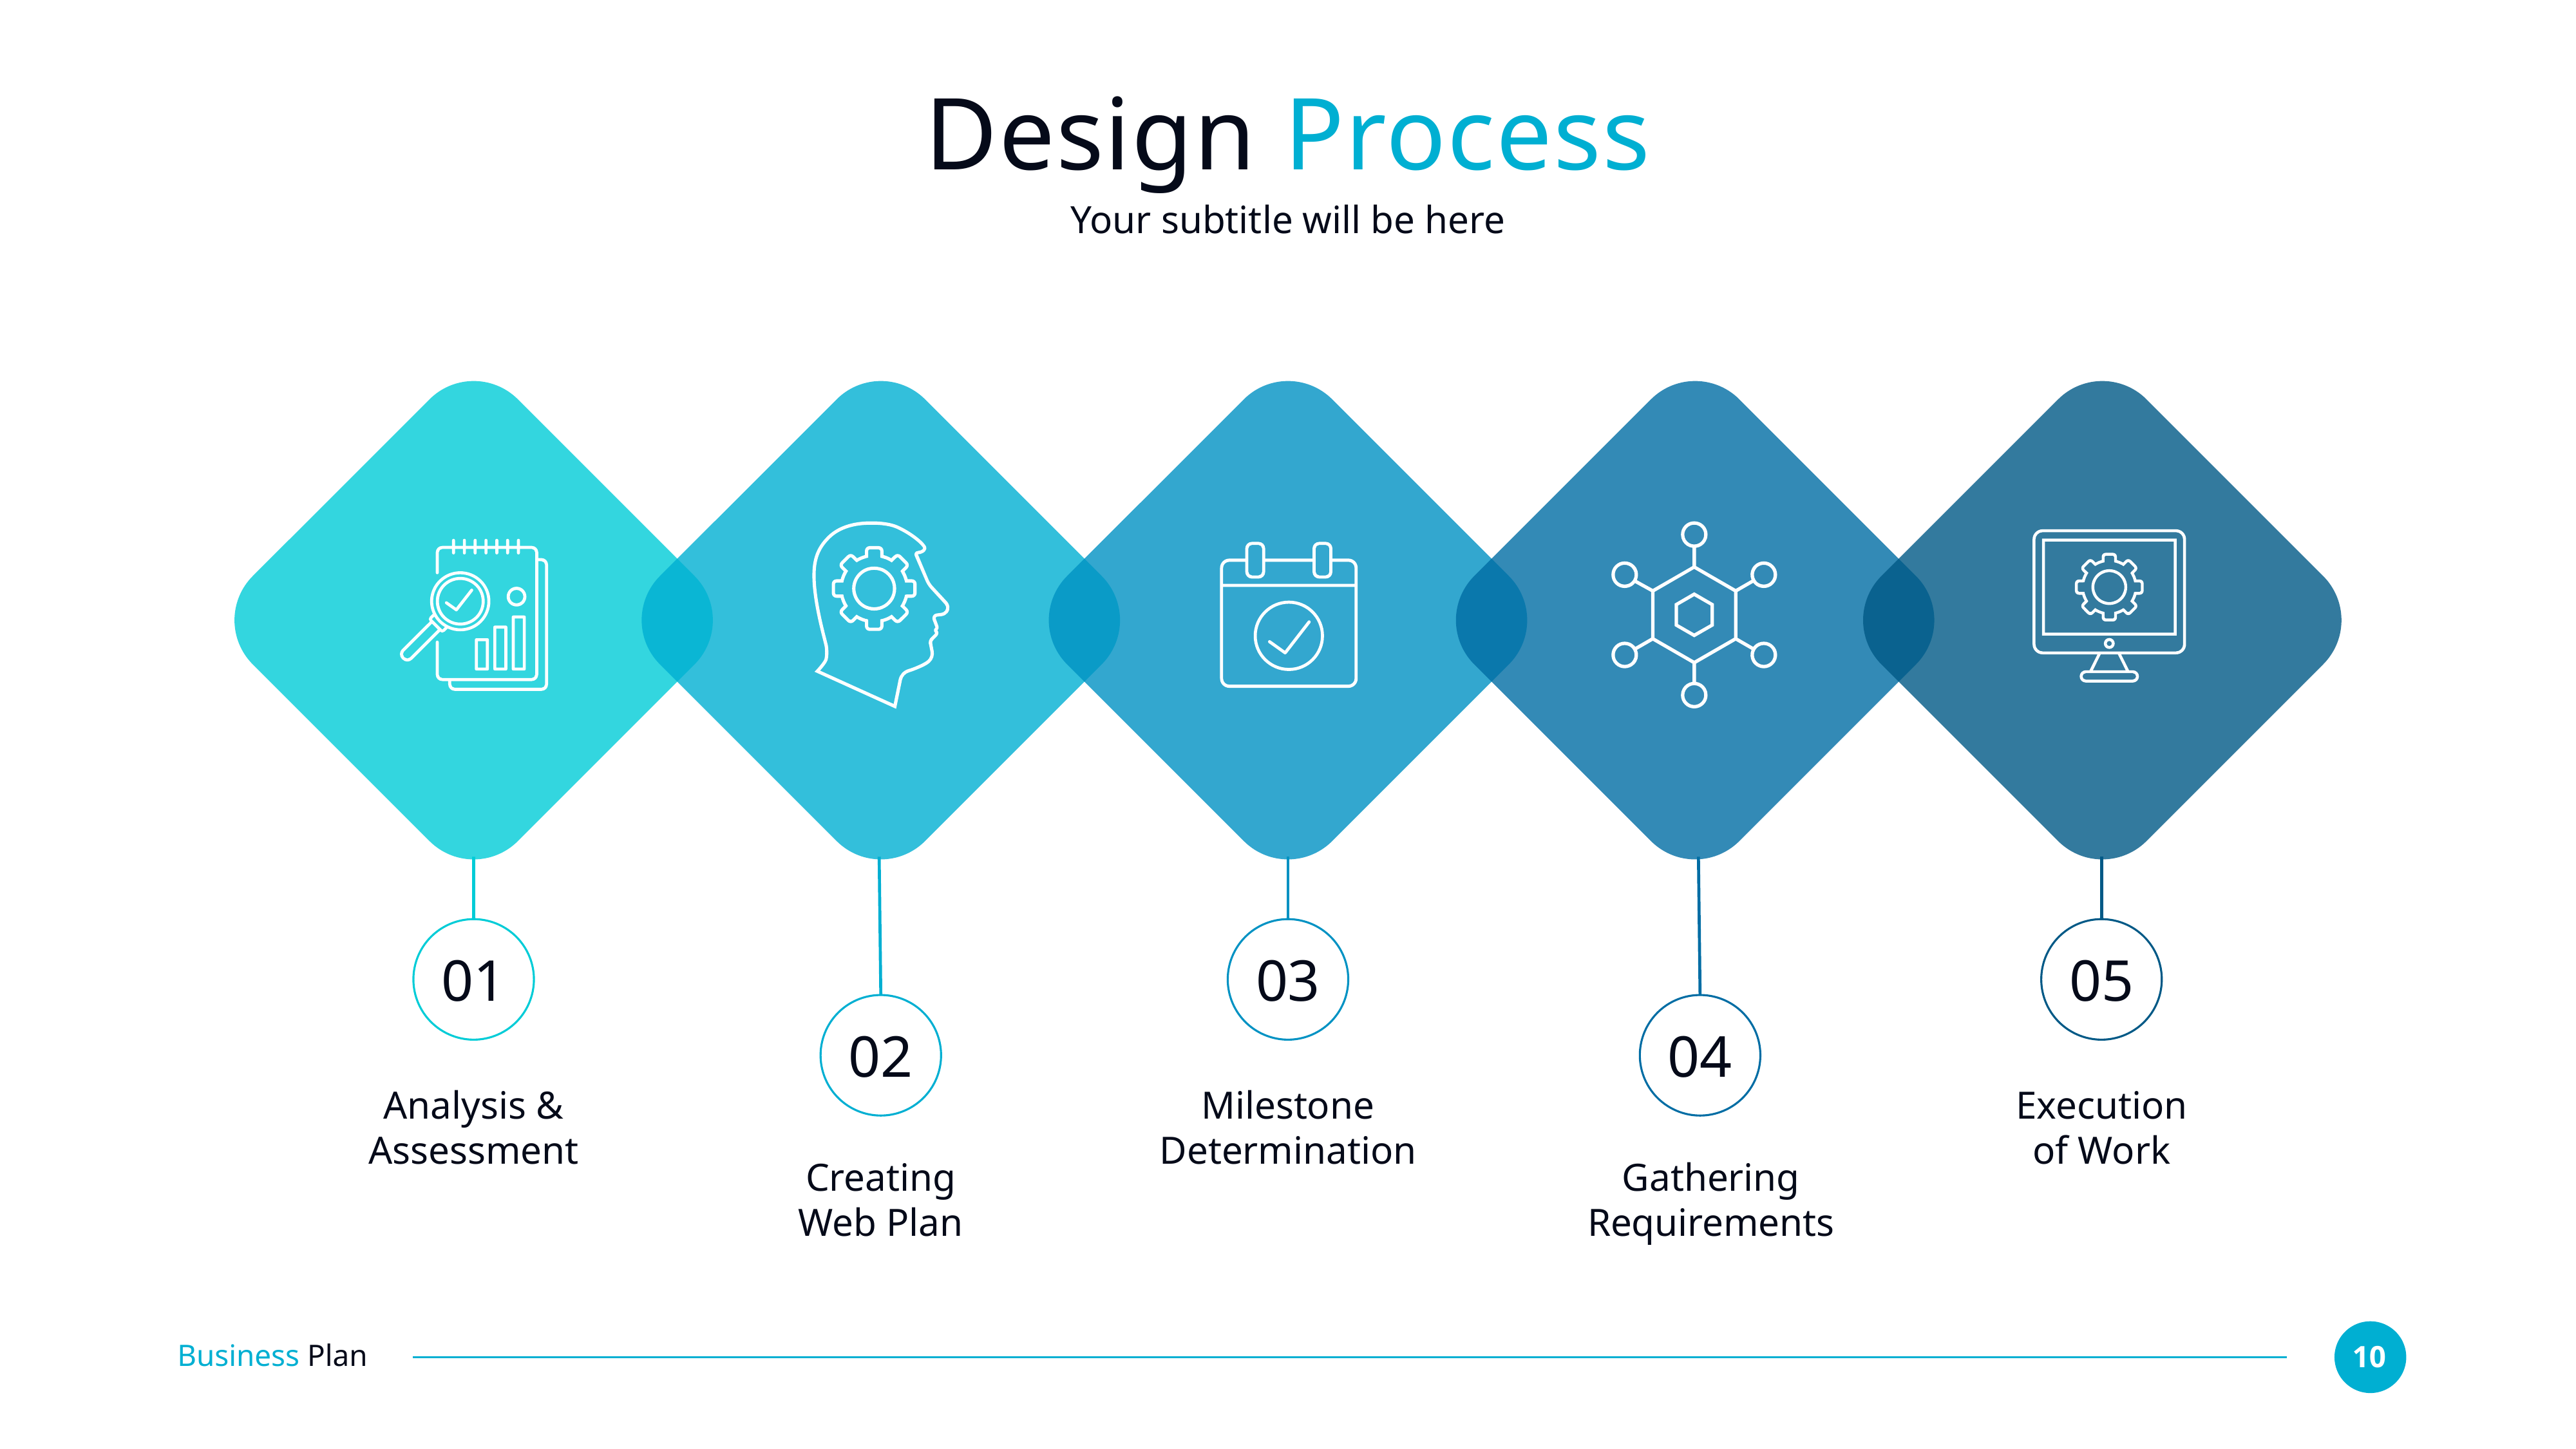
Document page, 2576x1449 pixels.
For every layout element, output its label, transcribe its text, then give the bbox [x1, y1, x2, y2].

text_box Gathering Requirements [1537, 1153, 1885, 1244]
text_box [2032, 529, 2186, 683]
text_box [1455, 380, 1899, 860]
text_box 01 [425, 944, 522, 1012]
text_box Analysis & Assessment [299, 1081, 648, 1171]
text_box [1227, 918, 1349, 1041]
text_box [1639, 994, 1761, 1117]
text_box 03 [1239, 944, 1337, 1012]
text_box [1048, 380, 1492, 860]
title Design Process [177, 70, 2399, 193]
text_box [412, 918, 535, 1041]
text_box [435, 538, 549, 691]
text_box [641, 380, 1084, 860]
text_box [820, 994, 942, 1117]
text_box 05 [2052, 944, 2150, 1012]
text_box Creating Web Plan [706, 1153, 1055, 1244]
text_box [812, 521, 950, 709]
text_box [1220, 542, 1358, 688]
text_box Execution of Work [1927, 1081, 2276, 1171]
text_box [234, 380, 677, 860]
list Your subtitle will be here [177, 196, 2399, 243]
text_box [2040, 918, 2163, 1041]
text_box 02 [832, 1020, 929, 1088]
text_box Milestone Determination [1114, 1081, 1462, 1171]
text_box [400, 571, 491, 662]
text_box [1862, 380, 2342, 860]
text_box 04 [1651, 1020, 1749, 1088]
text_box [1611, 521, 1777, 709]
